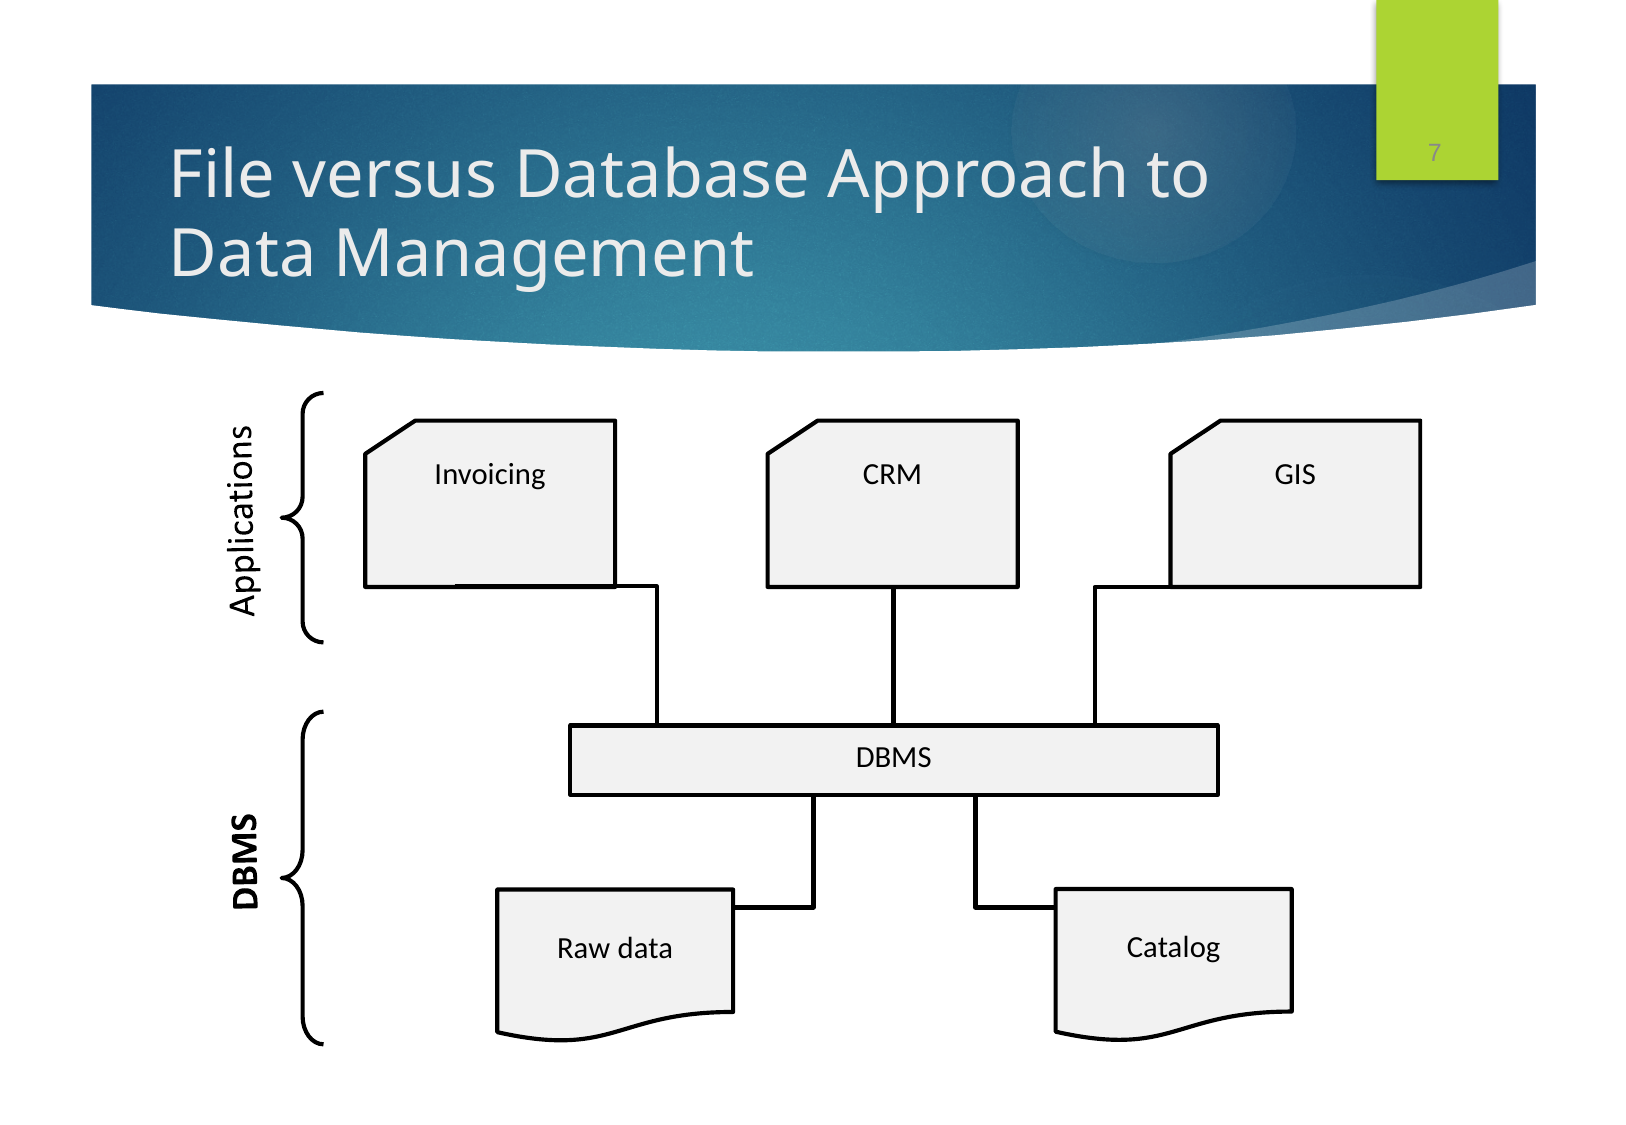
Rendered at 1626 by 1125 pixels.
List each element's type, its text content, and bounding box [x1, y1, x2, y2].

title File versus Database Approach to Data Management [153, 152, 1282, 269]
picture [202, 389, 1423, 1047]
slide_number 7 [1364, 48, 1506, 175]
